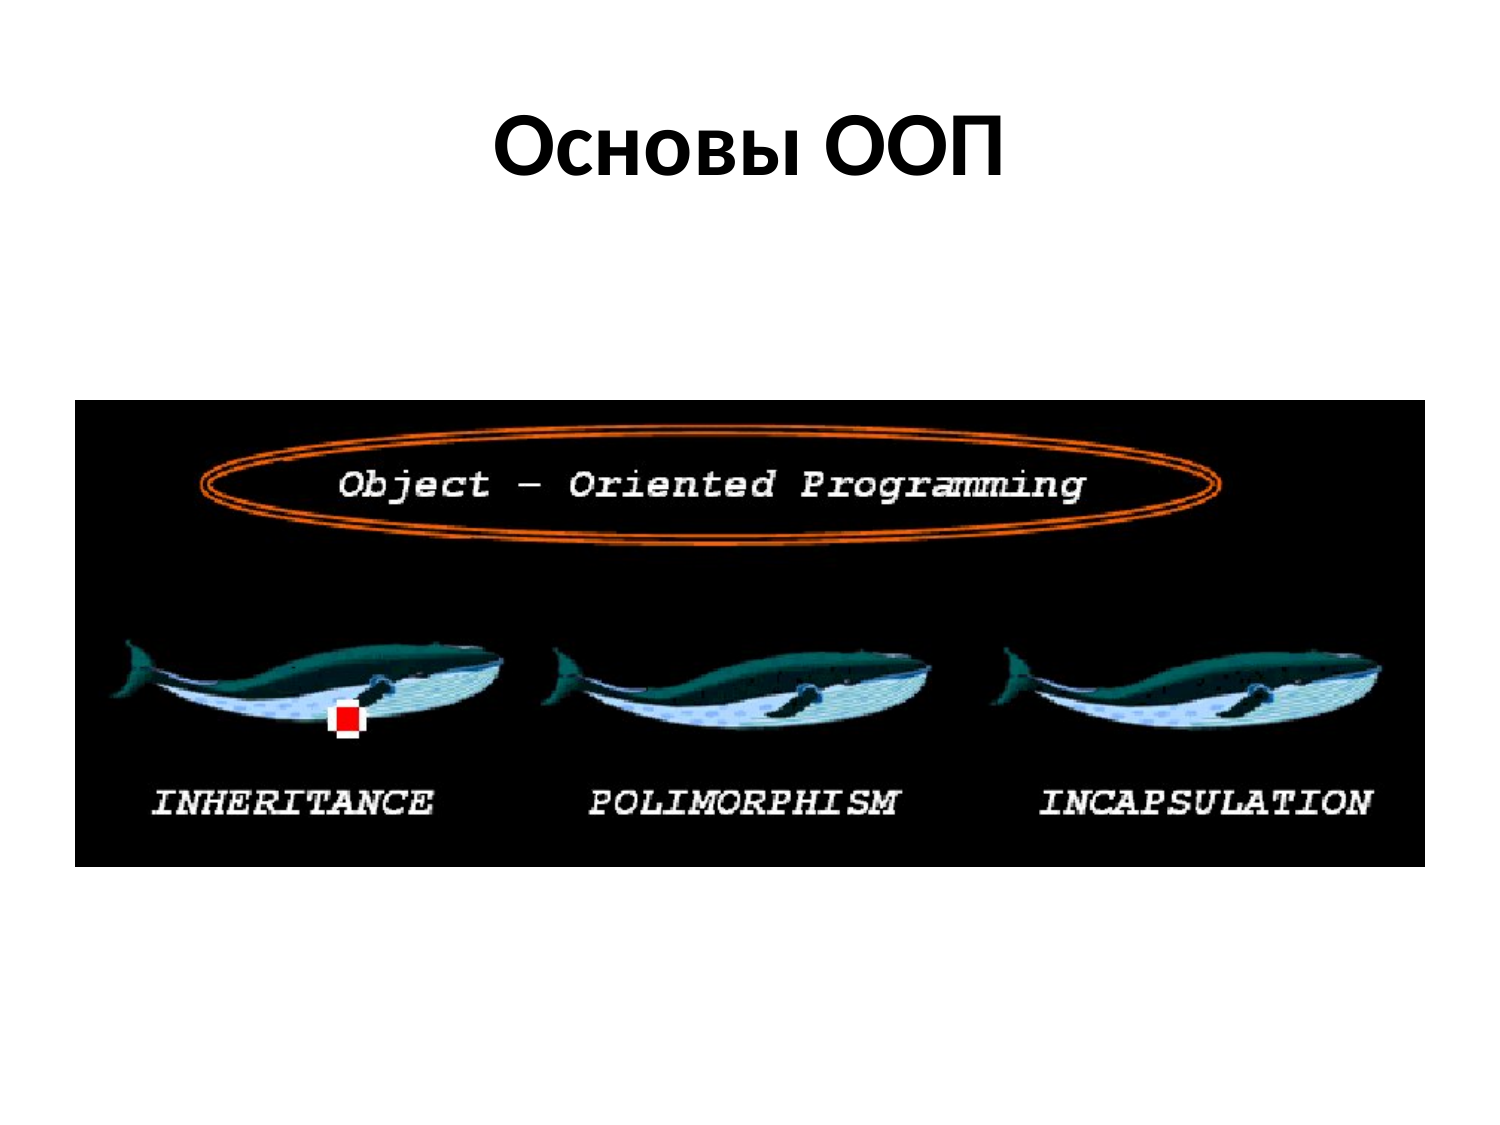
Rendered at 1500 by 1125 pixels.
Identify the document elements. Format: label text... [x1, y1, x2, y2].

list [74, 400, 1426, 867]
title Основы ООП [75, 45, 1425, 233]
